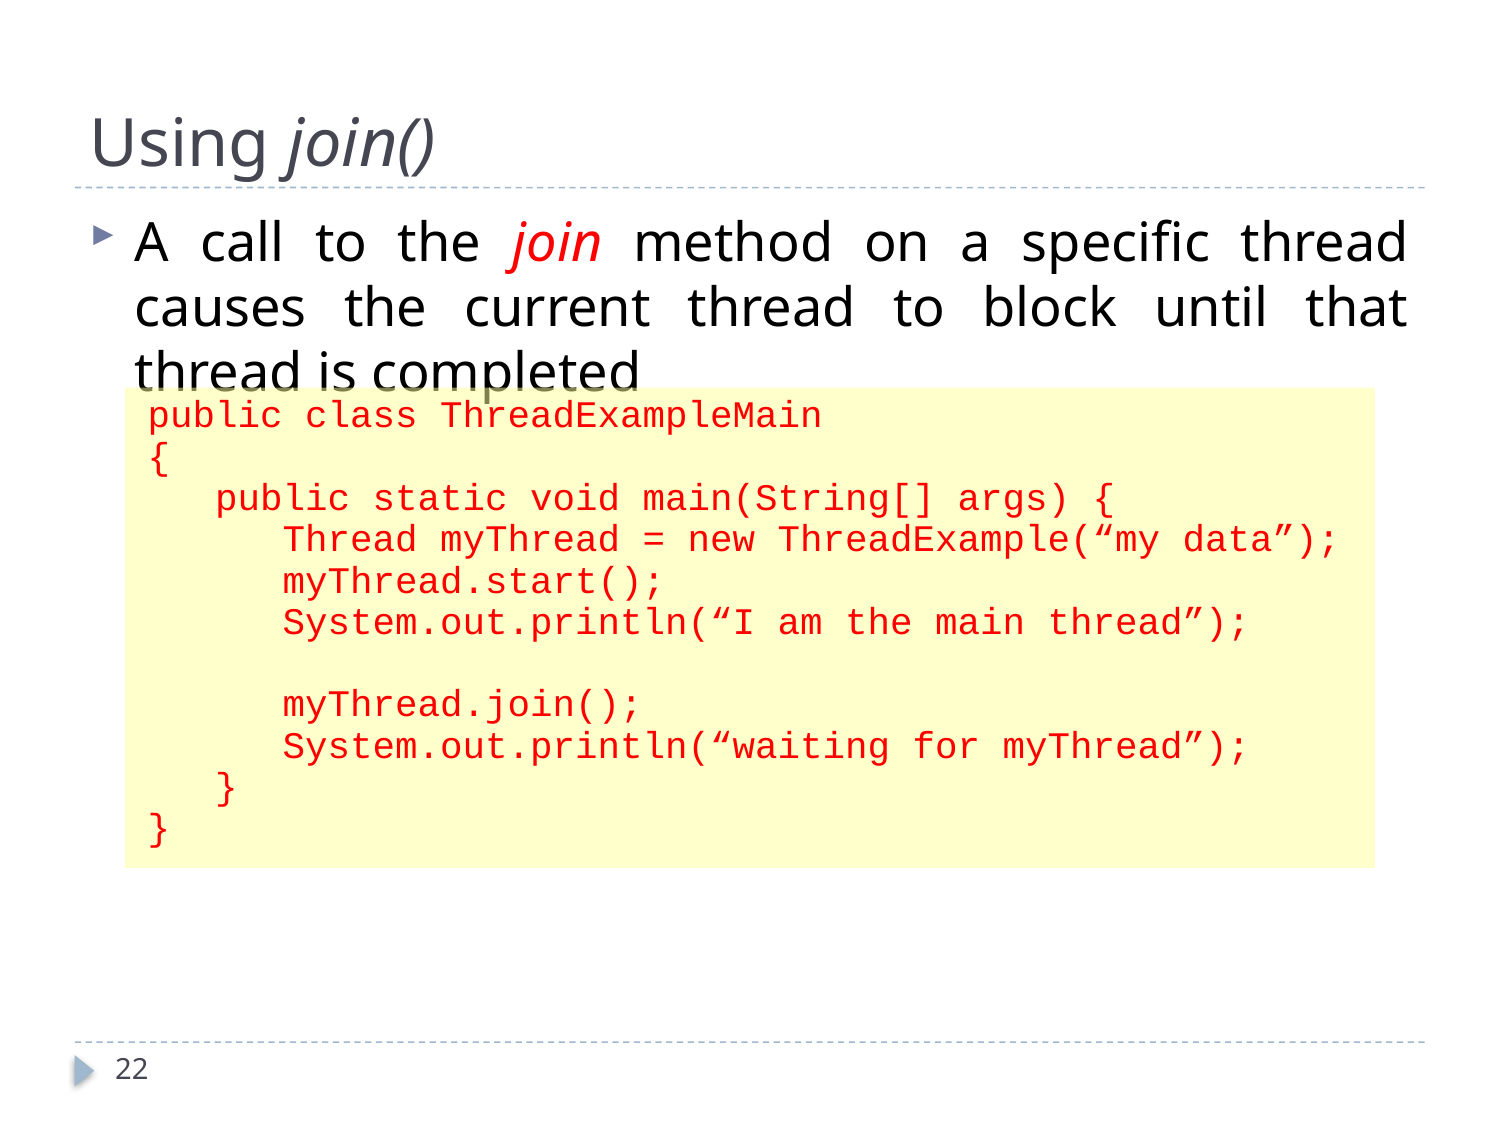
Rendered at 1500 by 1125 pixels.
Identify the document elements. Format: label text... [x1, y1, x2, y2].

list A call to the join method on a specific thread causes the current thread to block until that thread is completed [75, 200, 1425, 1006]
title Using join() [75, 24, 1425, 188]
slide_number 22 [100, 1042, 426, 1103]
text_box public class ThreadExampleMain { public static void main(String[] args) { Thread myThread = new ThreadExample(“my data”); myThread.start(); System.out.println(“I am the main thread”); myThread.join(); System.out.println(“waiting for myThread”); } } [125, 387, 1375, 868]
